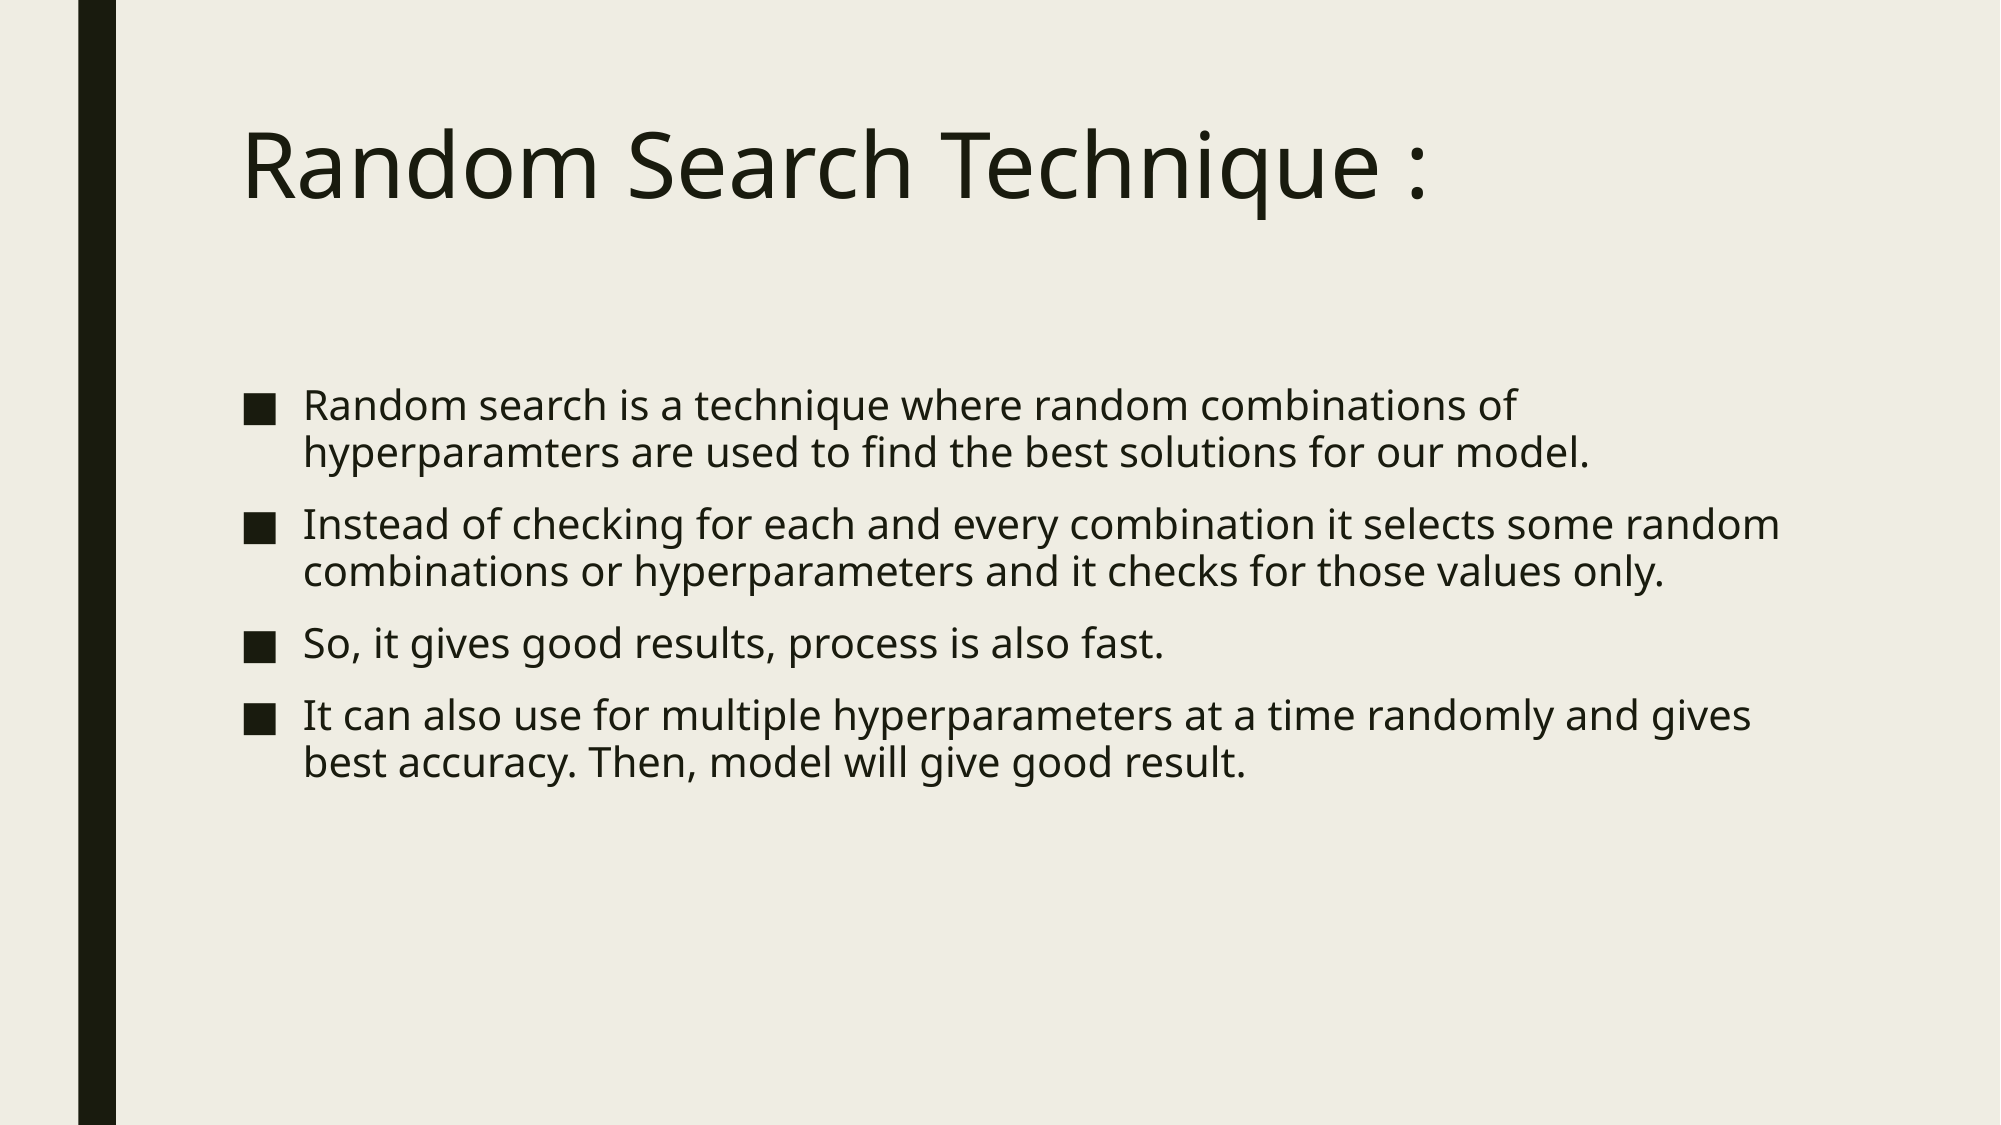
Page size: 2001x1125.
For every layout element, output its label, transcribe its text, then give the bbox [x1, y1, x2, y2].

title Random Search Technique : [225, 112, 1800, 357]
list Random search is a technique where random combinations of hyperparamters are used to find the best solutions for our model. Instead of checking for each and every combination it selects some random combinations or hyperparameters and it checks for those values only. So, it gives good results, process is also fast. It can also use for multiple hyperparameters at a time randomly and gives best accuracy. Then, model will give good result. [225, 375, 1800, 963]
